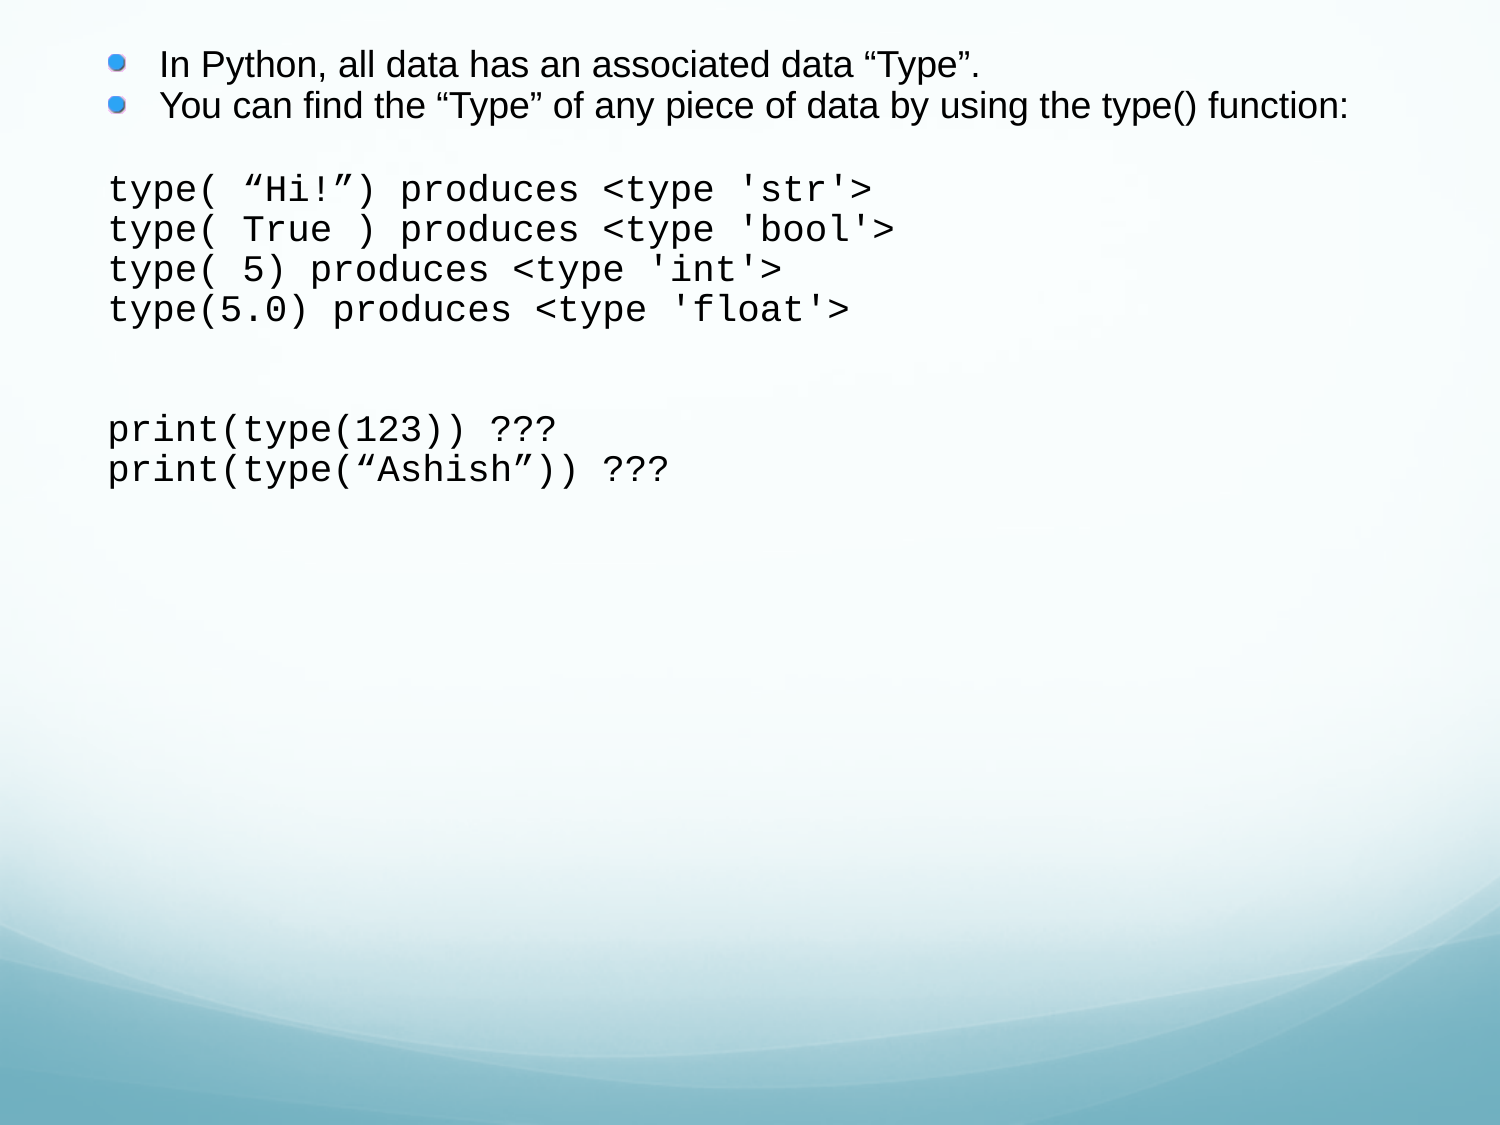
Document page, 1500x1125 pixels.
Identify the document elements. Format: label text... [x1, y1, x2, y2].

list In Python, all data has an associated data “Type”. You can find the “Type” of any piece of data by using the type() function: type( “Hi!”) produces <type 'str'> type( True ) produces <type 'bool'> type( 5) produces <type 'int'> type(5.0) produces <type 'float'> print(type(123)) ??? print(type(“Ashish”)) ??? [90, 43, 1410, 975]
picture [0, 0, 1500, 1125]
